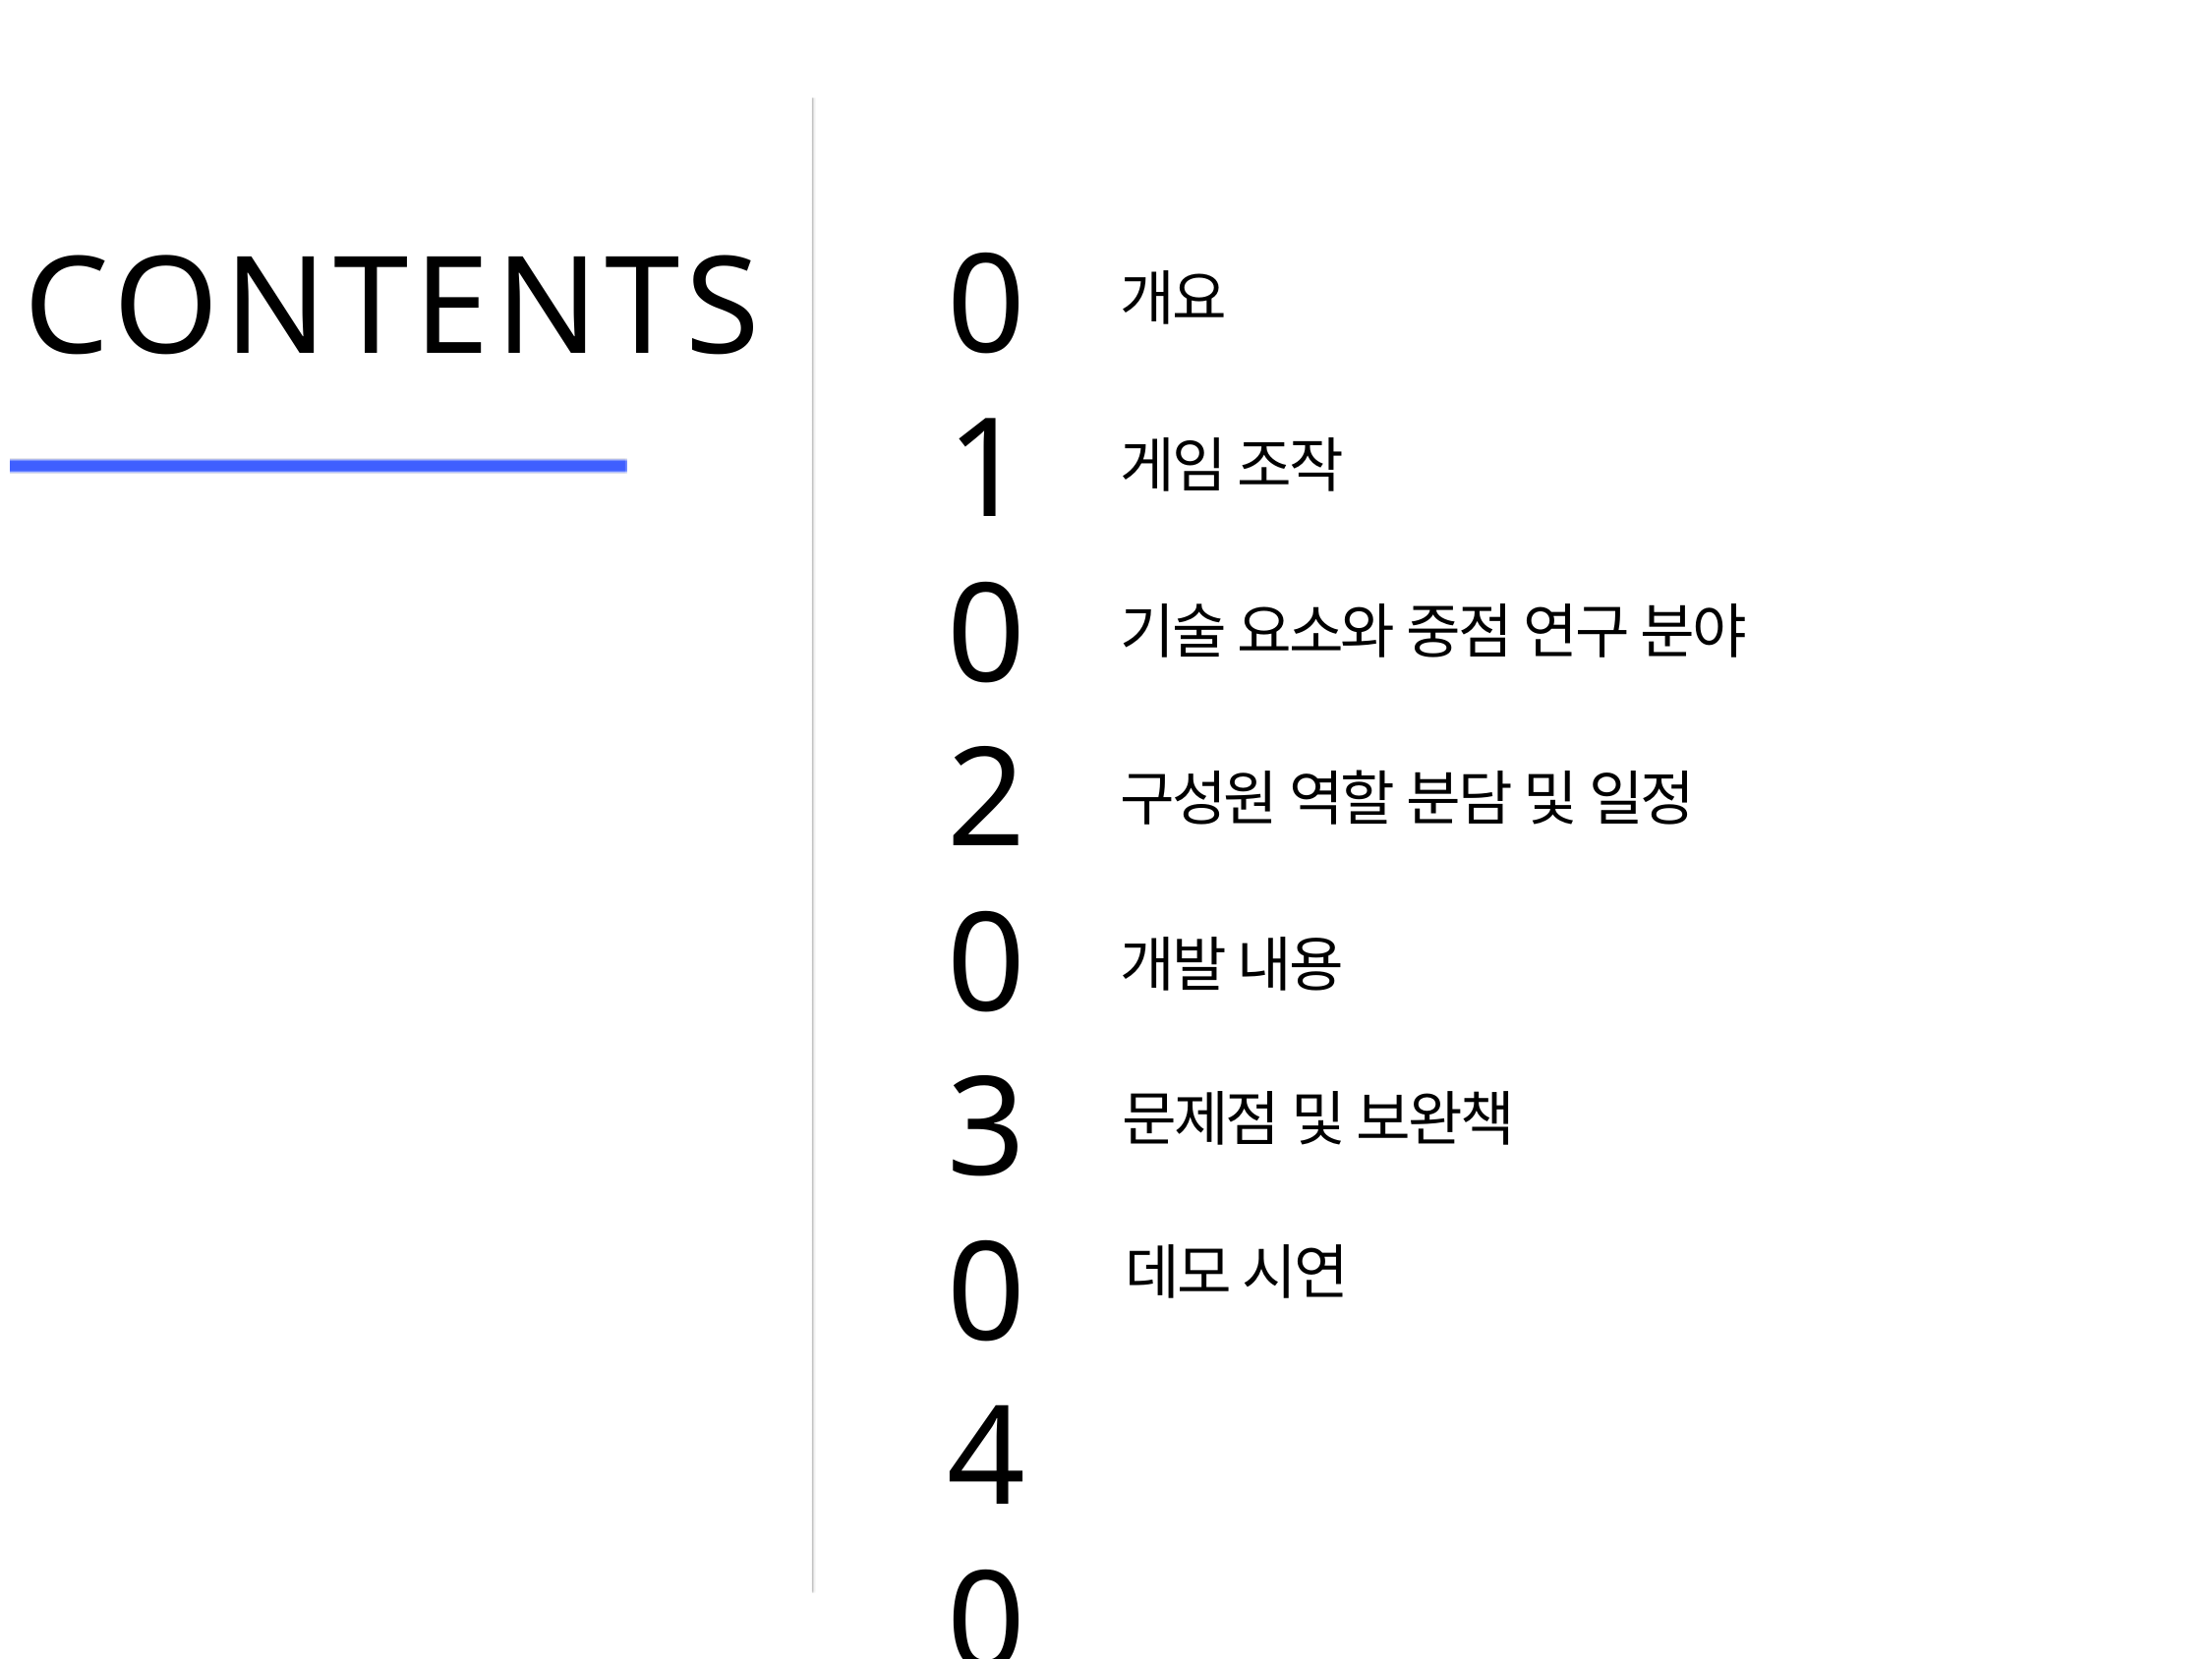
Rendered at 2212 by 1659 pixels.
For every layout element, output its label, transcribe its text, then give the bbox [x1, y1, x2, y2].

text_box CONTENTS [817, 210, 1056, 546]
picture [810, 99, 816, 841]
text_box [9, 440, 627, 492]
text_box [65, 841, 1562, 849]
text_box 데모 시연 [1111, 1227, 2212, 1326]
text_box 게임 조작 [1106, 420, 2212, 519]
picture [810, 849, 816, 1592]
text_box 구성원 역할 분담 및 일정 [1106, 753, 2212, 852]
text_box 01 02 03 04 05 06 07 [933, 857, 1106, 1659]
text_box 개요 [1105, 253, 2202, 352]
text_box CONTENTS [10, 210, 809, 546]
text_box 문제점 및 보완책 [1107, 1073, 2212, 1173]
text_box 기술 요소와 중점 연구 분야 [1106, 586, 2212, 685]
text_box 개발 내용 [1106, 919, 2212, 1019]
text_box 01 02 03 04 05 06 07 [933, 207, 1106, 840]
